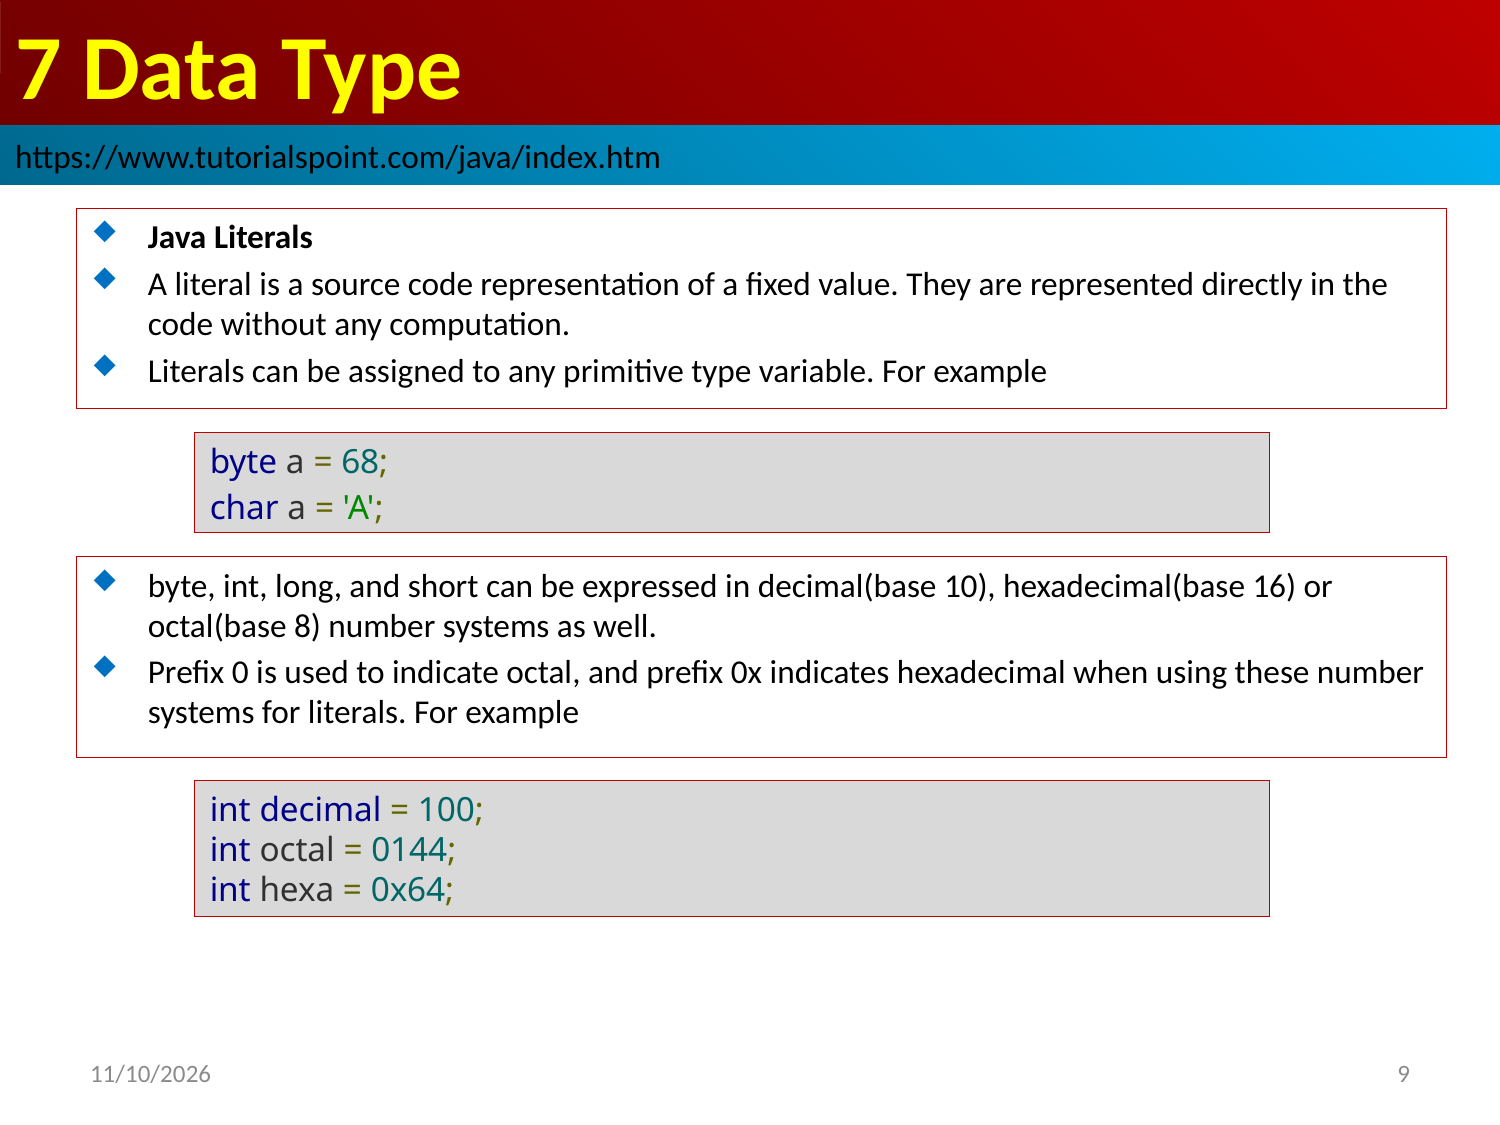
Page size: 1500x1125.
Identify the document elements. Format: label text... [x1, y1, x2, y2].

text_box https://www.tutorialspoint.com/java/index.htm [0, 125, 1500, 185]
slide_number 9 [1074, 1042, 1425, 1103]
text_box int decimal = 100; int octal = 0144; int hexa = 0x64; [194, 780, 1270, 917]
text_box byte, int, long, and short can be expressed in decimal(base 10), hexadecimal(base 16) or octal(base 8) number systems as well. Prefix 0 is used to indicate octal, and prefix 0x indicates hexadecimal when using these number systems for literals. For example [76, 556, 1447, 758]
text_box byte a = 68; char a = 'A'; [194, 432, 1270, 533]
subtitle Java Literals A literal is a source code representation of a fixed value. They are represented directly in the code without any computation. Literals can be assigned to any primitive type variable. For example [76, 208, 1447, 409]
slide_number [75, 1042, 425, 1103]
title 7 Data Type [0, 0, 1500, 125]
